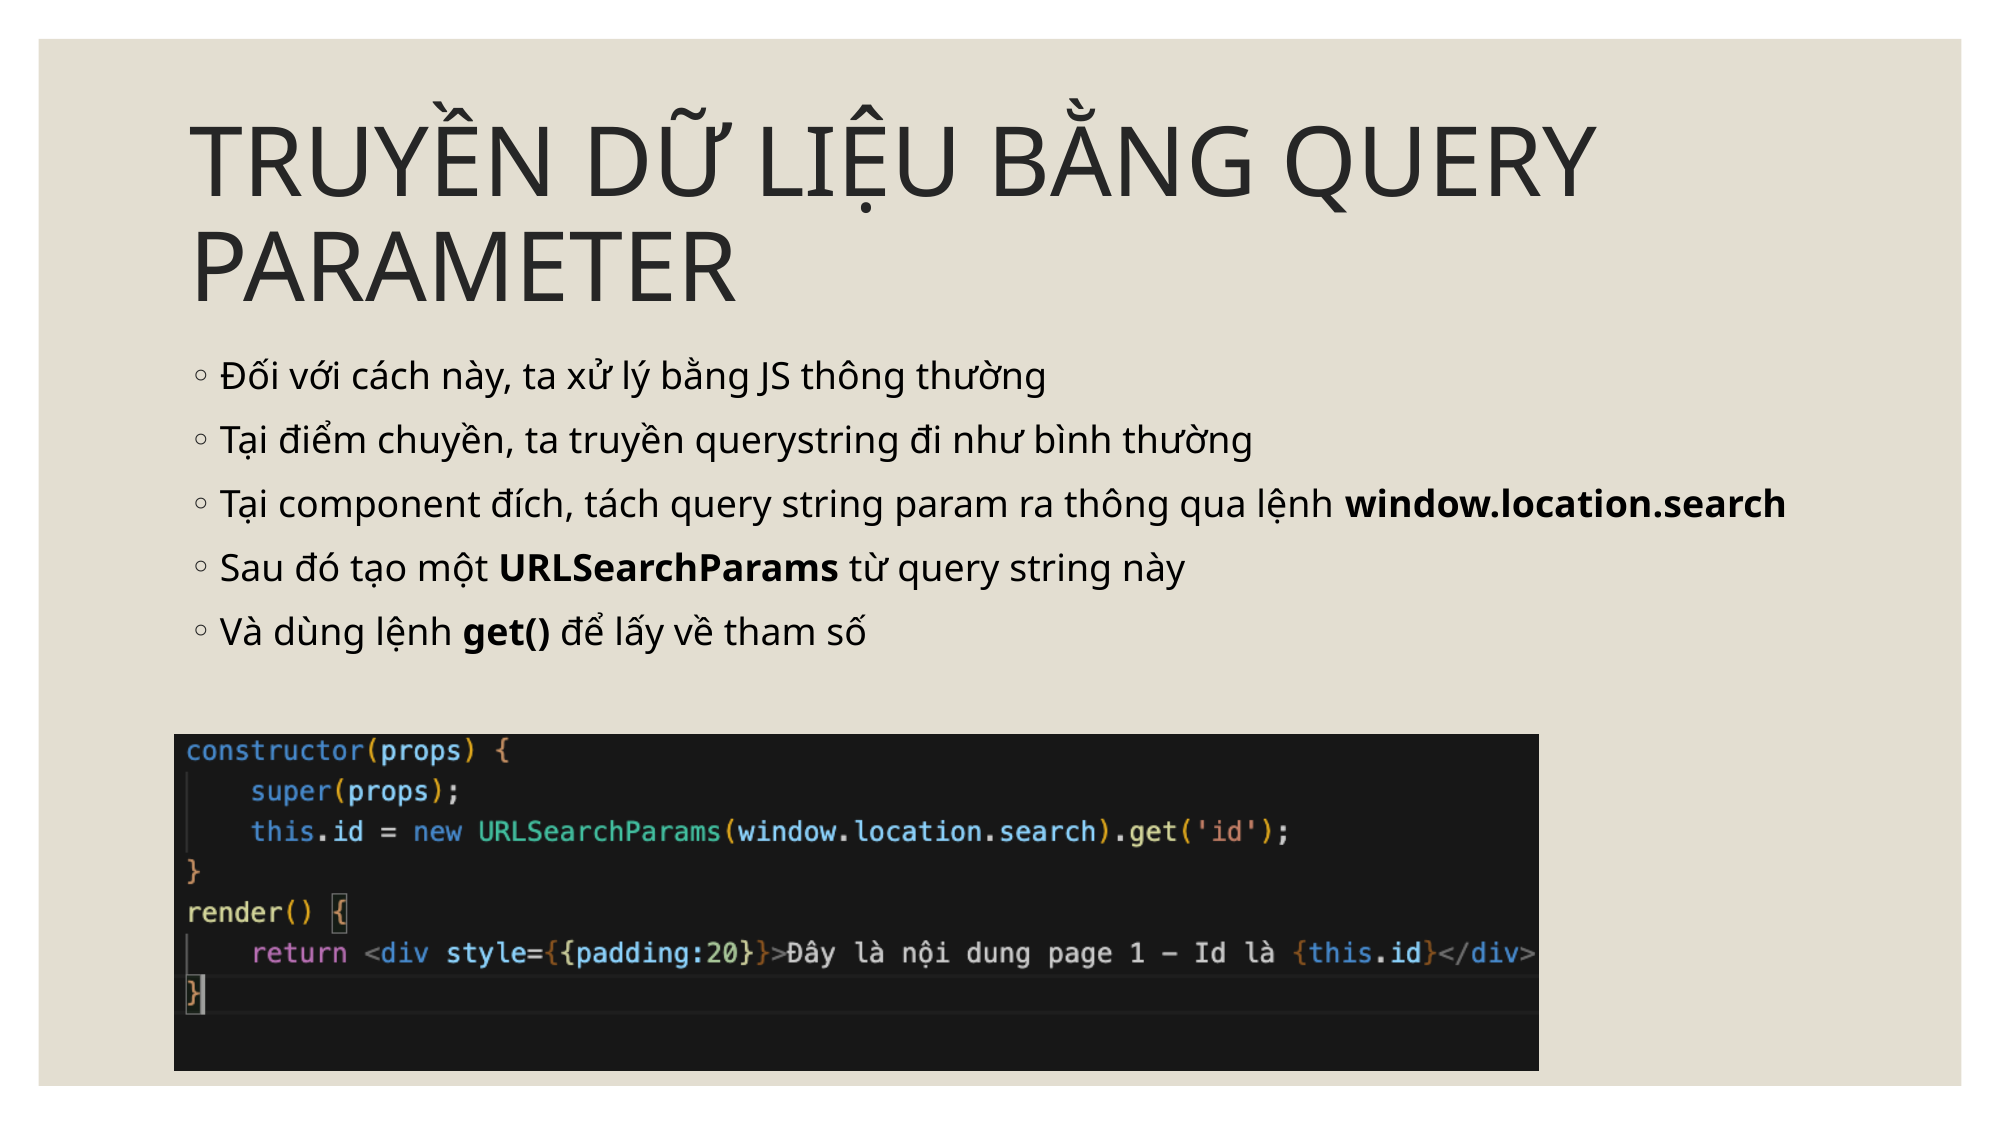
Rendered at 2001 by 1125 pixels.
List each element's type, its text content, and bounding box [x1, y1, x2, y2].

list Đối với cách này, ta xử lý bằng JS thông thường Tại điểm chuyền, ta truyền querystring đi như bình thường Tại component đích, tách query string param ra thông qua lệnh window.location.search Sau đó tạo một URLSearchParams từ query string này Và dùng lệnh get() để lấy về tham số [174, 345, 1825, 990]
picture [174, 734, 1539, 1071]
title TRUYỀN DỮ LIỆU BẰNG QUERY PARAMETER [174, 105, 1825, 331]
